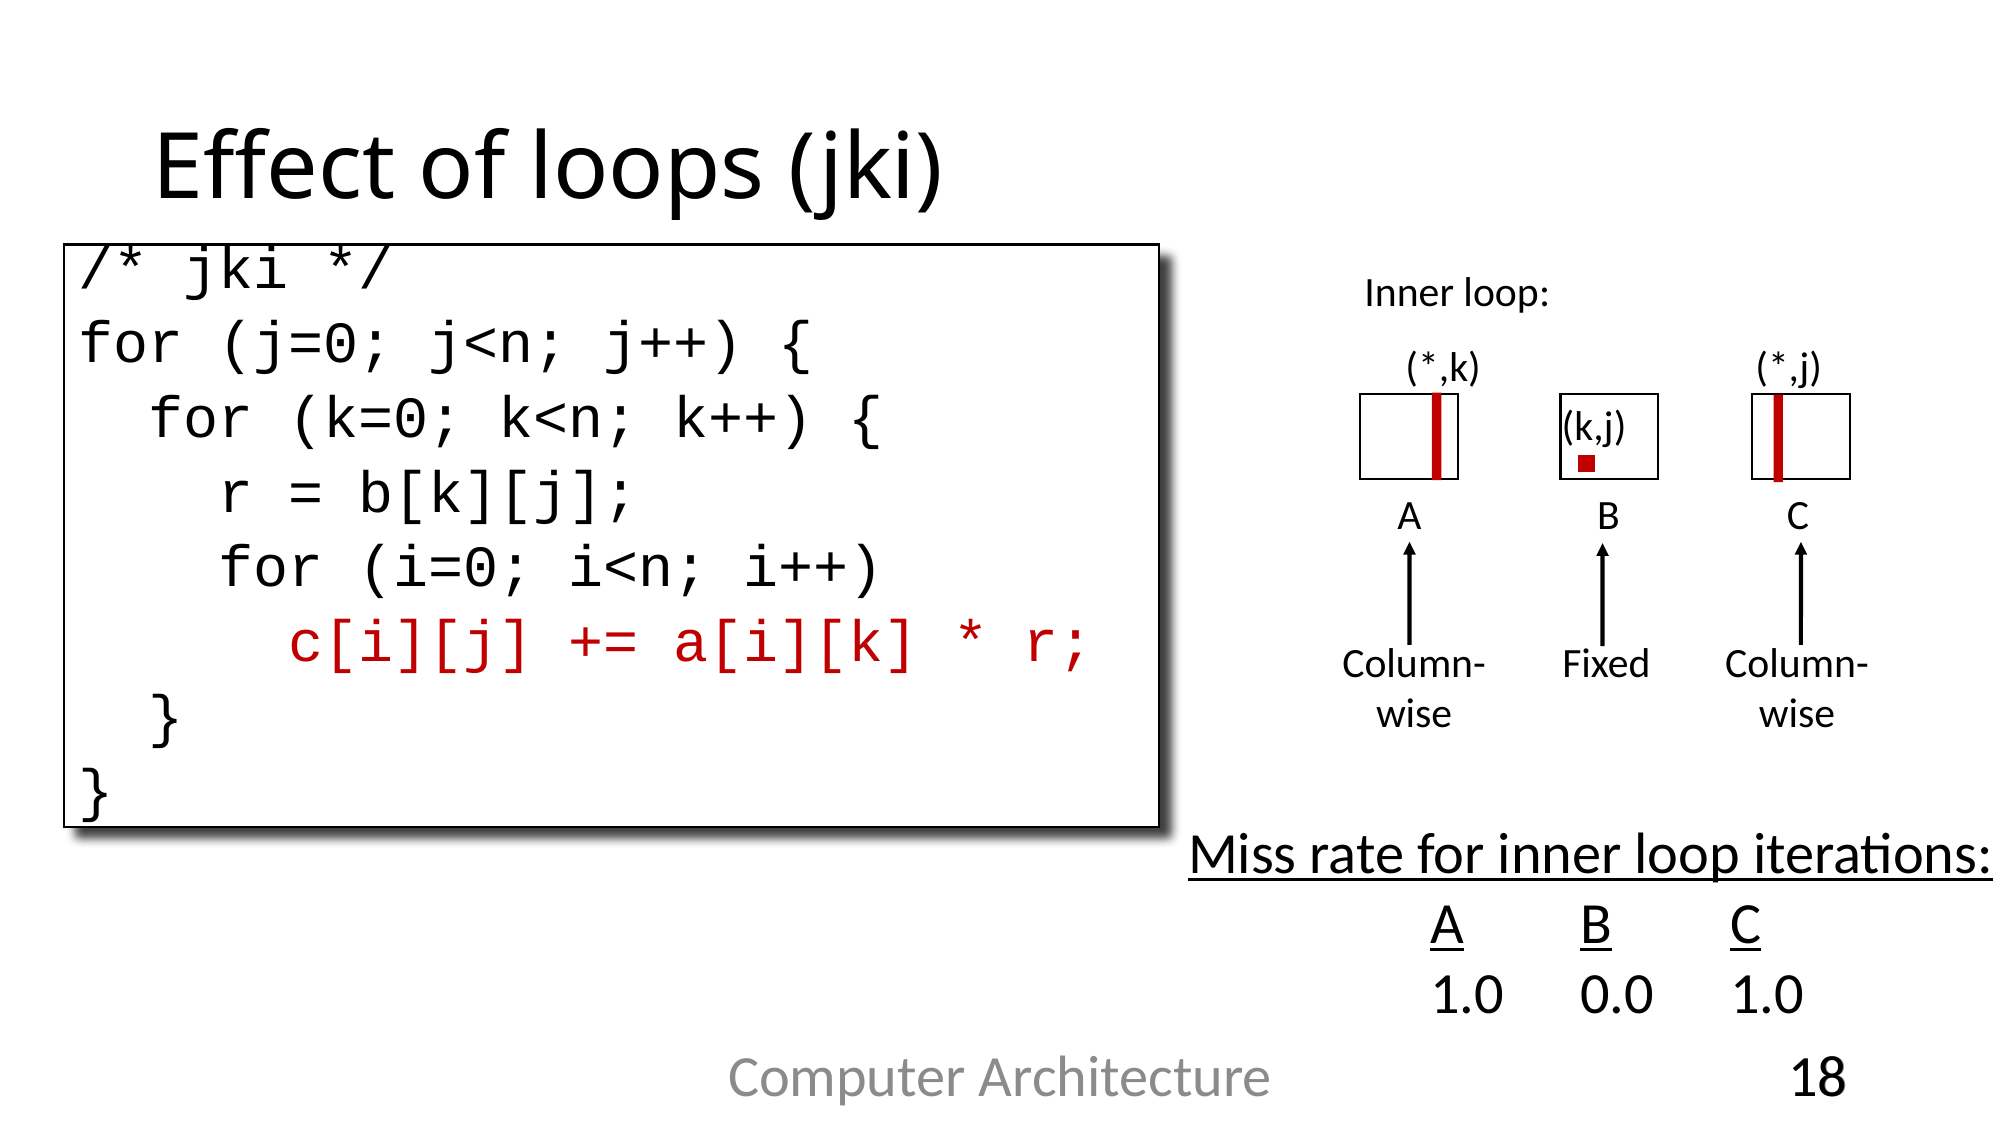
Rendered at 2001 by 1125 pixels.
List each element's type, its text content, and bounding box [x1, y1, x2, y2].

text_box Miss rate for inner loop iterations: A B C 1.0 0.0 1.0 [1173, 808, 2000, 1010]
text_box Column- wise [1327, 628, 1501, 744]
text_box [1403, 541, 1416, 645]
title Effect of loops (jki) [137, 59, 1863, 278]
text_box [1560, 393, 1659, 479]
text_box [1596, 543, 1609, 647]
text_box [1752, 397, 1778, 479]
text_box Column- wise [1710, 628, 1884, 744]
text_box (*,j) [1740, 332, 1838, 397]
text_box [1582, 459, 1591, 468]
text_box [1437, 397, 1459, 479]
text_box 18 [1412, 1042, 1863, 1103]
text_box (k,j) [1546, 391, 1642, 456]
text_box Fixed [1547, 629, 1666, 694]
text_box Inner loop: [1349, 257, 1566, 322]
text_box [1779, 393, 1851, 479]
text_box C [1772, 480, 1825, 545]
text_box /* jki */ for (j=0; j<n; j++) { for (k=0; k<n; k++) { r = b[k][j]; for (i=0; i<n; i++) c[i][j] += a[i][k] * r; } } [63, 244, 1159, 827]
text_box (*,k) [1390, 332, 1497, 397]
text_box B [1582, 480, 1635, 545]
footer Computer Architecture [662, 1042, 1338, 1103]
text_box [1794, 541, 1808, 645]
text_box [1360, 393, 1436, 479]
text_box A [1382, 480, 1437, 545]
